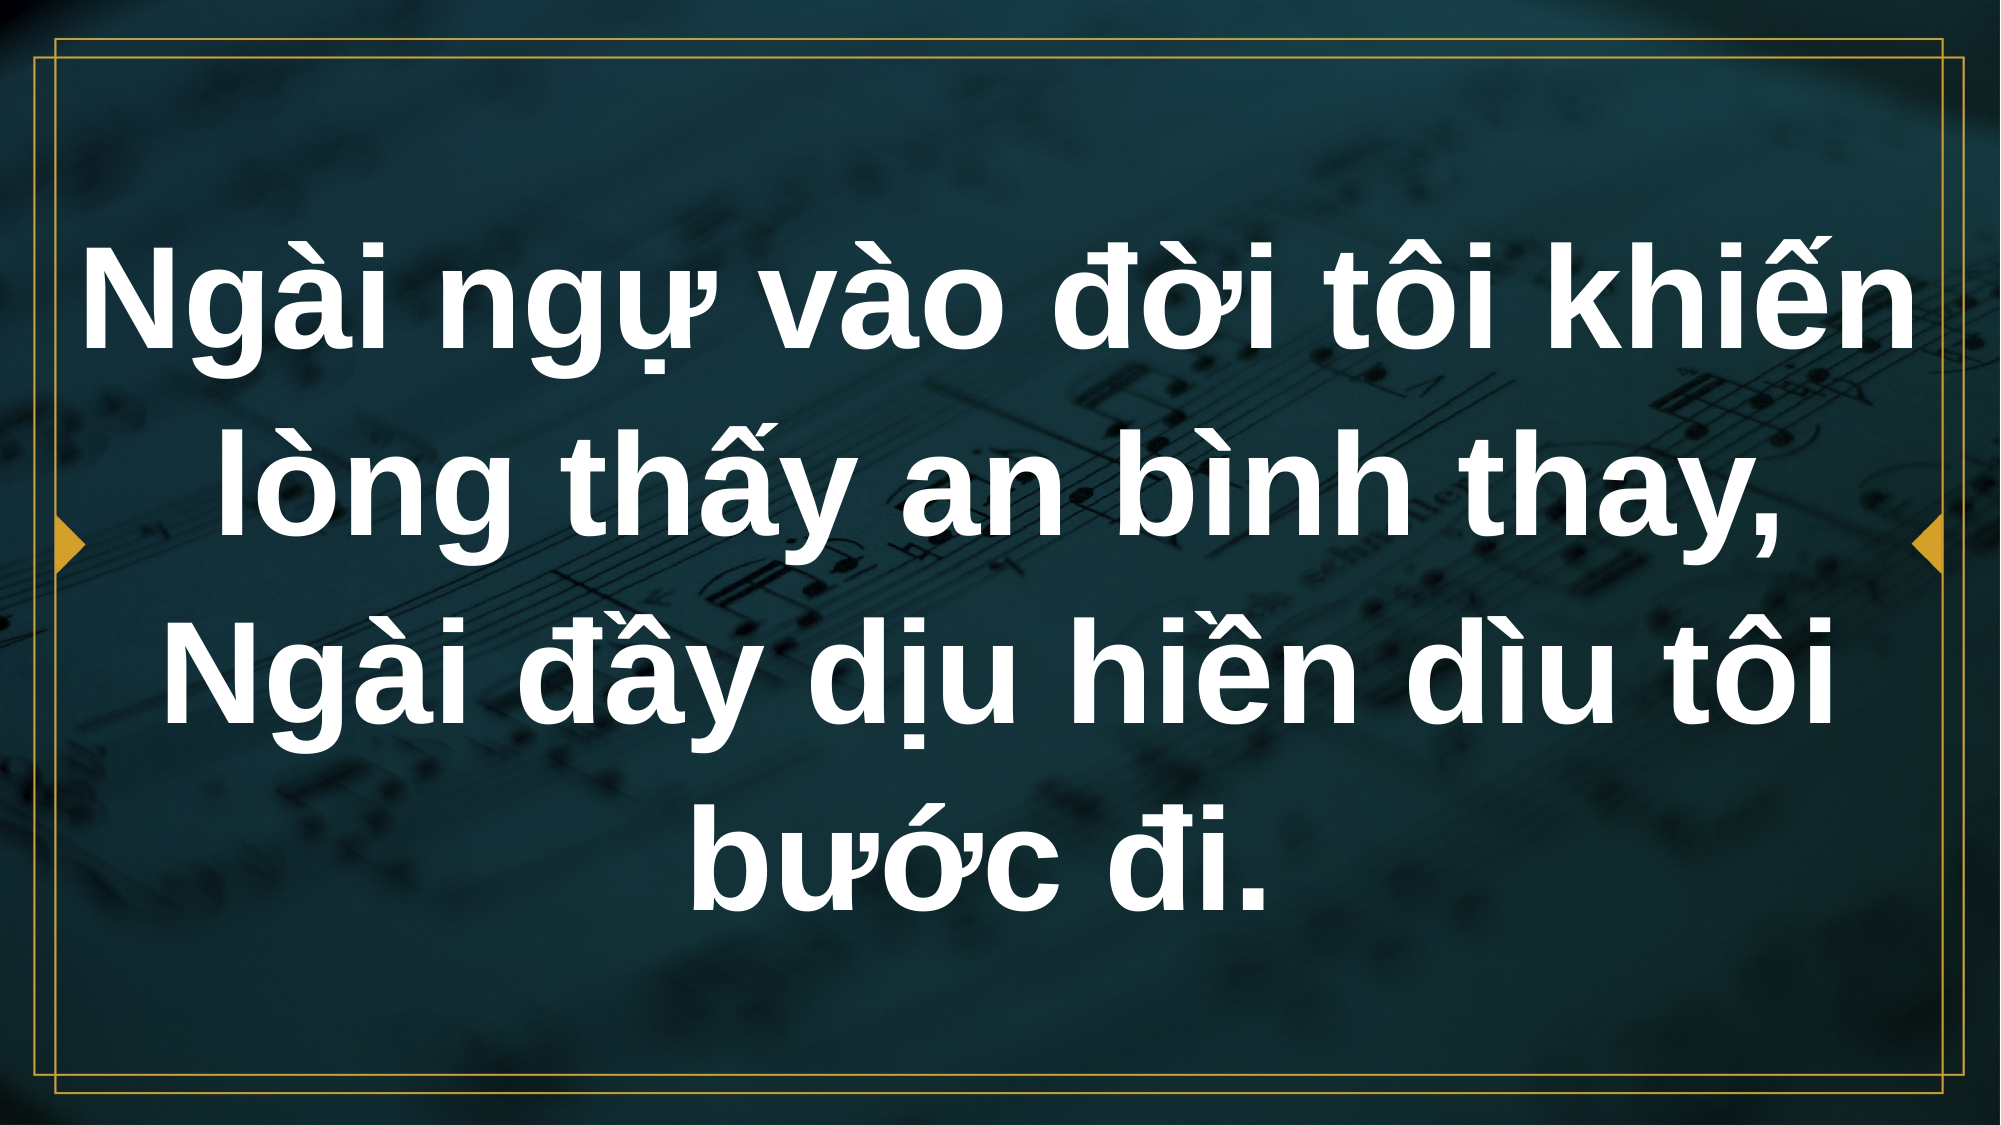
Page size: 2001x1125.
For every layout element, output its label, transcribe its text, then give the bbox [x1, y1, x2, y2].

picture [0, 0, 2000, 1125]
title Ngài ngự vào đời tôi khiến lòng thấy an bình thay, Ngài đầy dịu hiền dìu tôi bước đi. [55, 53, 1945, 1077]
